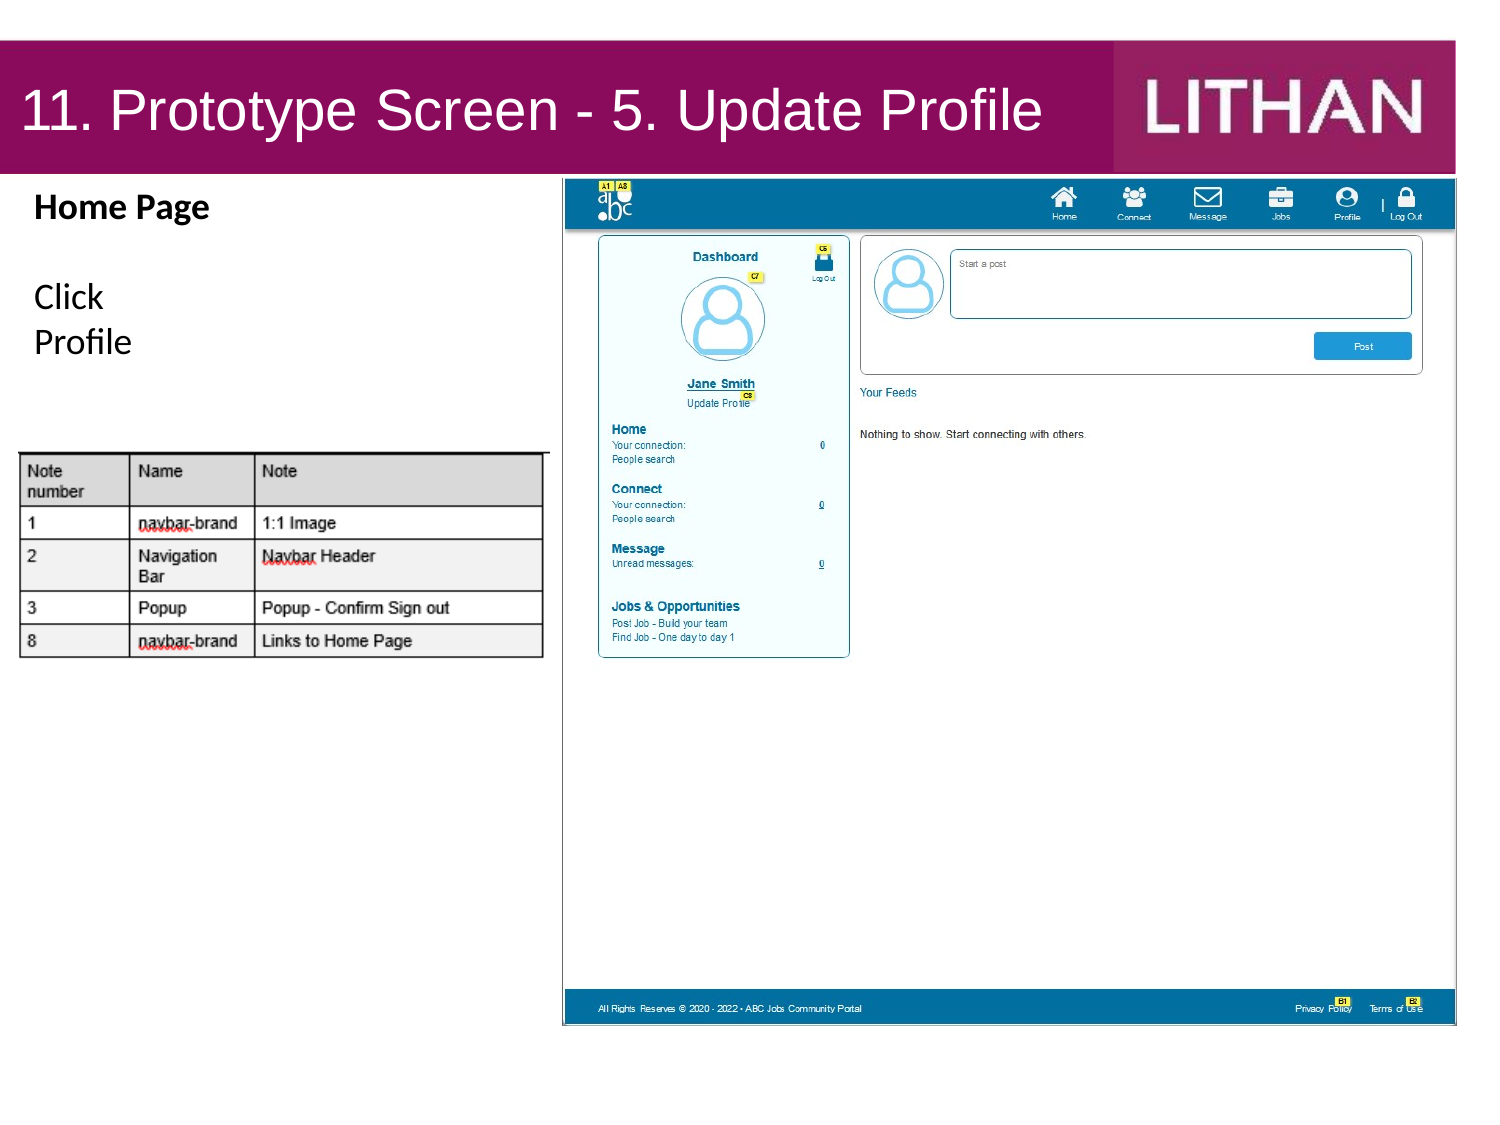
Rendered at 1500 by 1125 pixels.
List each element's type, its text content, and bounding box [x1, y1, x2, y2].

title 11. Prototype Screen - 5. Update Profile [18, 70, 1482, 261]
picture [18, 449, 551, 666]
text_box Home Page Click Profile [19, 261, 226, 370]
picture [0, 37, 1456, 178]
picture [562, 178, 1457, 1027]
